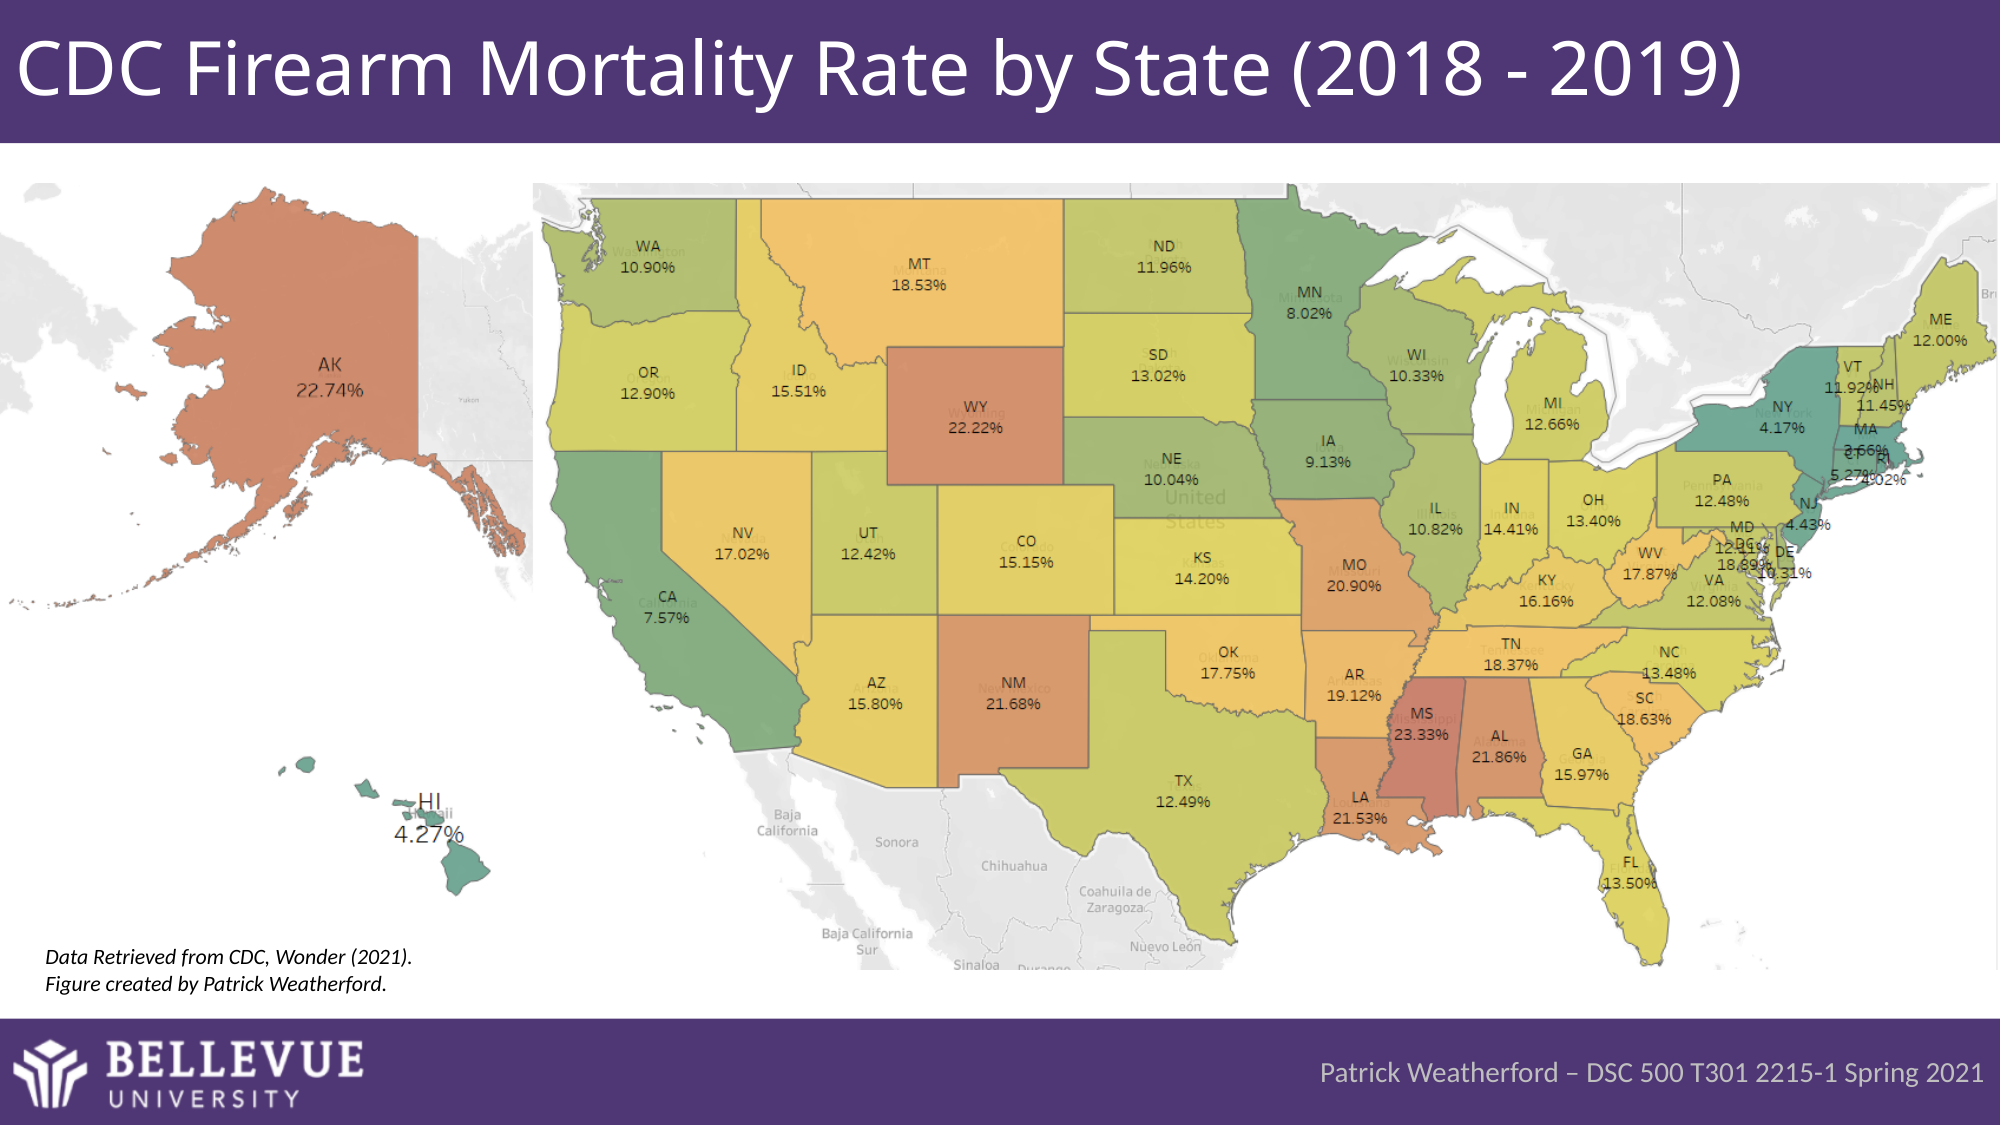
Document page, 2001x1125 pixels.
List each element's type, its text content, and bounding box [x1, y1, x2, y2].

title CDC Firearm Mortality Rate by State (2018 - 2019) [0, 0, 2000, 144]
picture [0, 1027, 373, 1118]
text_box Data Retrieved from CDC, Wonder (2021). Figure created by Patrick Weatherford. [30, 970, 716, 1003]
text_box Patrick Weatherford – DSC 500 T301 2215-1 Spring 2021 [1220, 1046, 2000, 1096]
picture [0, 183, 2000, 970]
